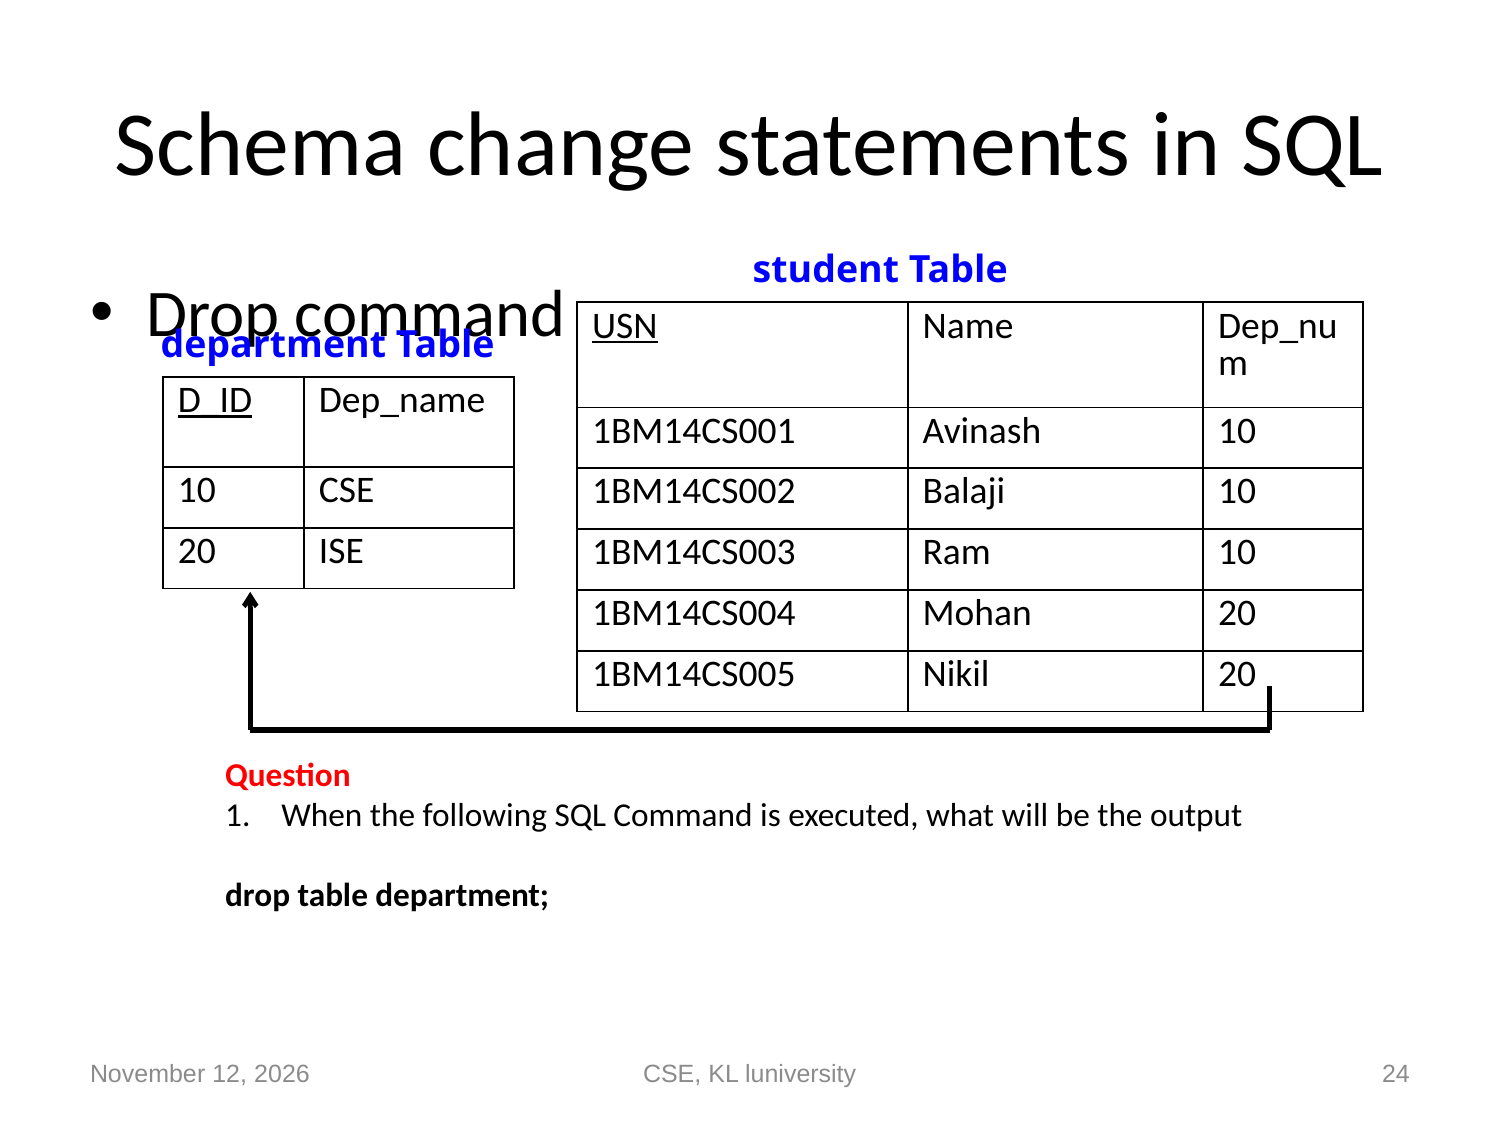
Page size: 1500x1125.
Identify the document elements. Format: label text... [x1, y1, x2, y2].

table_cell 10 [164, 468, 303, 527]
table_cell 1BM14CS003 [578, 530, 907, 589]
table_cell 1BM14CS001 [578, 408, 907, 467]
table_cell 20 [1204, 591, 1362, 650]
table_cell 20 [164, 529, 303, 588]
table_header USN [578, 303, 907, 407]
table_cell ISE [305, 529, 513, 588]
table_cell 1BM14CS005 [578, 652, 907, 711]
table_cell Ram [909, 530, 1202, 589]
table_cell Avinash [909, 408, 1202, 467]
table_header Dep_num [1204, 303, 1362, 407]
table_cell 10 [1204, 530, 1362, 589]
table_cell 10 [1204, 408, 1362, 467]
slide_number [75, 1042, 425, 1103]
text_box department Table [145, 312, 511, 372]
table_cell Balaji [909, 469, 1202, 528]
list Drop command [75, 262, 1425, 1005]
table_header Dep_name [305, 378, 513, 466]
text_box Question When the following SQL Command is executed, what will be the output drop table department; [210, 746, 1259, 961]
table_cell Nikil [909, 652, 1202, 711]
slide_number 24 [1074, 1042, 1425, 1103]
table_cell 1BM14CS004 [578, 591, 907, 650]
table_cell 1BM14CS002 [578, 469, 907, 528]
table_cell 20 [1204, 652, 1362, 711]
table_header D_ID [164, 378, 303, 466]
title Schema change statements in SQL [75, 45, 1425, 233]
table_cell Mohan [909, 591, 1202, 650]
table_cell CSE [305, 468, 513, 527]
table_header Name [909, 303, 1202, 407]
table_cell 10 [1204, 469, 1362, 528]
text_box student Table [738, 237, 1024, 298]
footer CSE, KL luniversity [512, 1042, 988, 1103]
